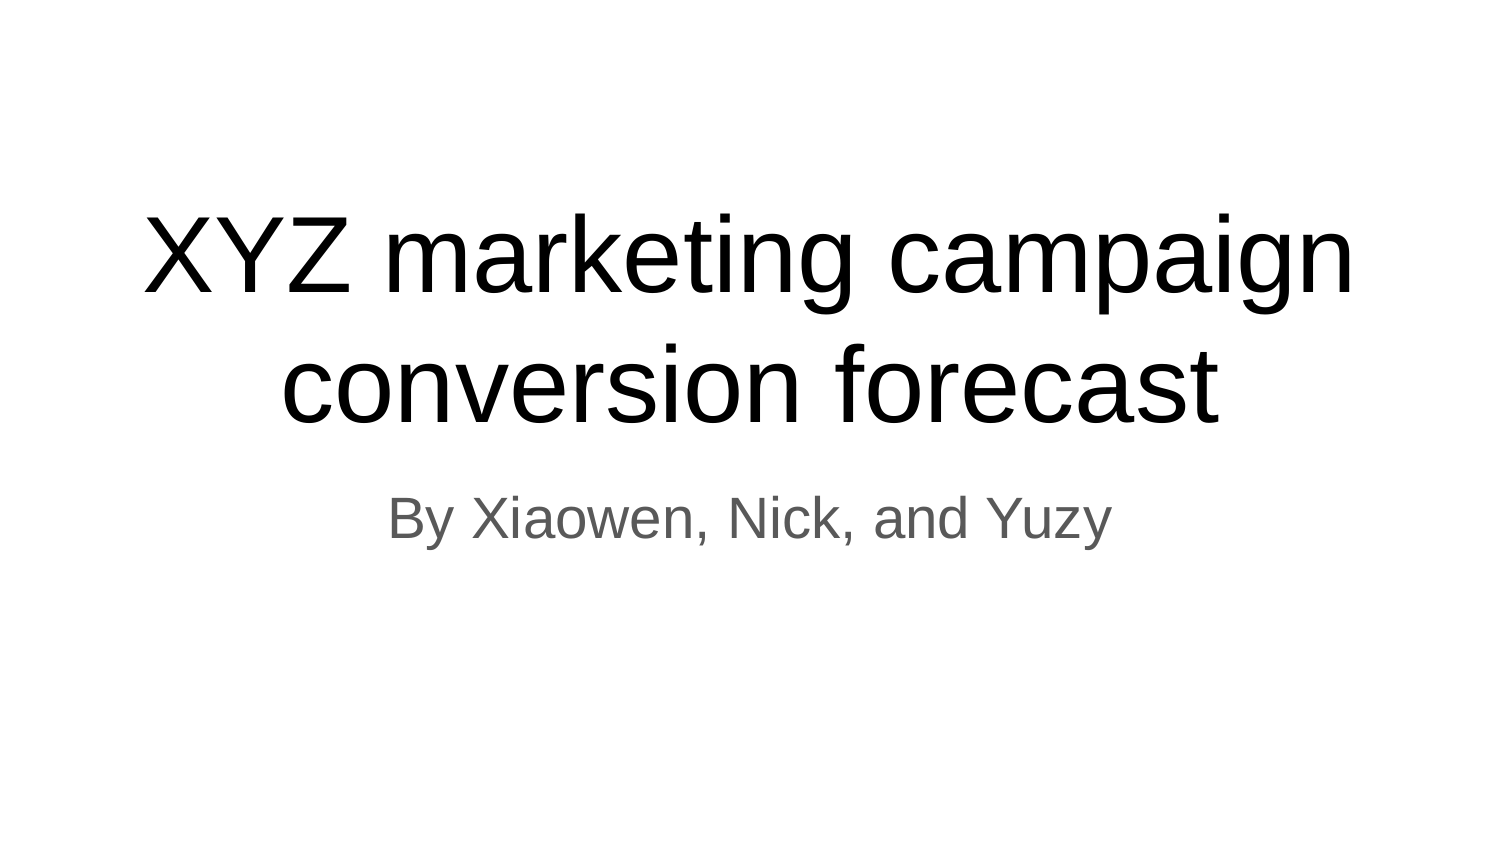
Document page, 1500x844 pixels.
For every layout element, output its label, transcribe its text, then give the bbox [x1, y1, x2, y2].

subtitle By Xiaowen, Nick, and Yuzy [51, 464, 1449, 595]
title XYZ marketing campaign conversion forecast [51, 122, 1449, 459]
